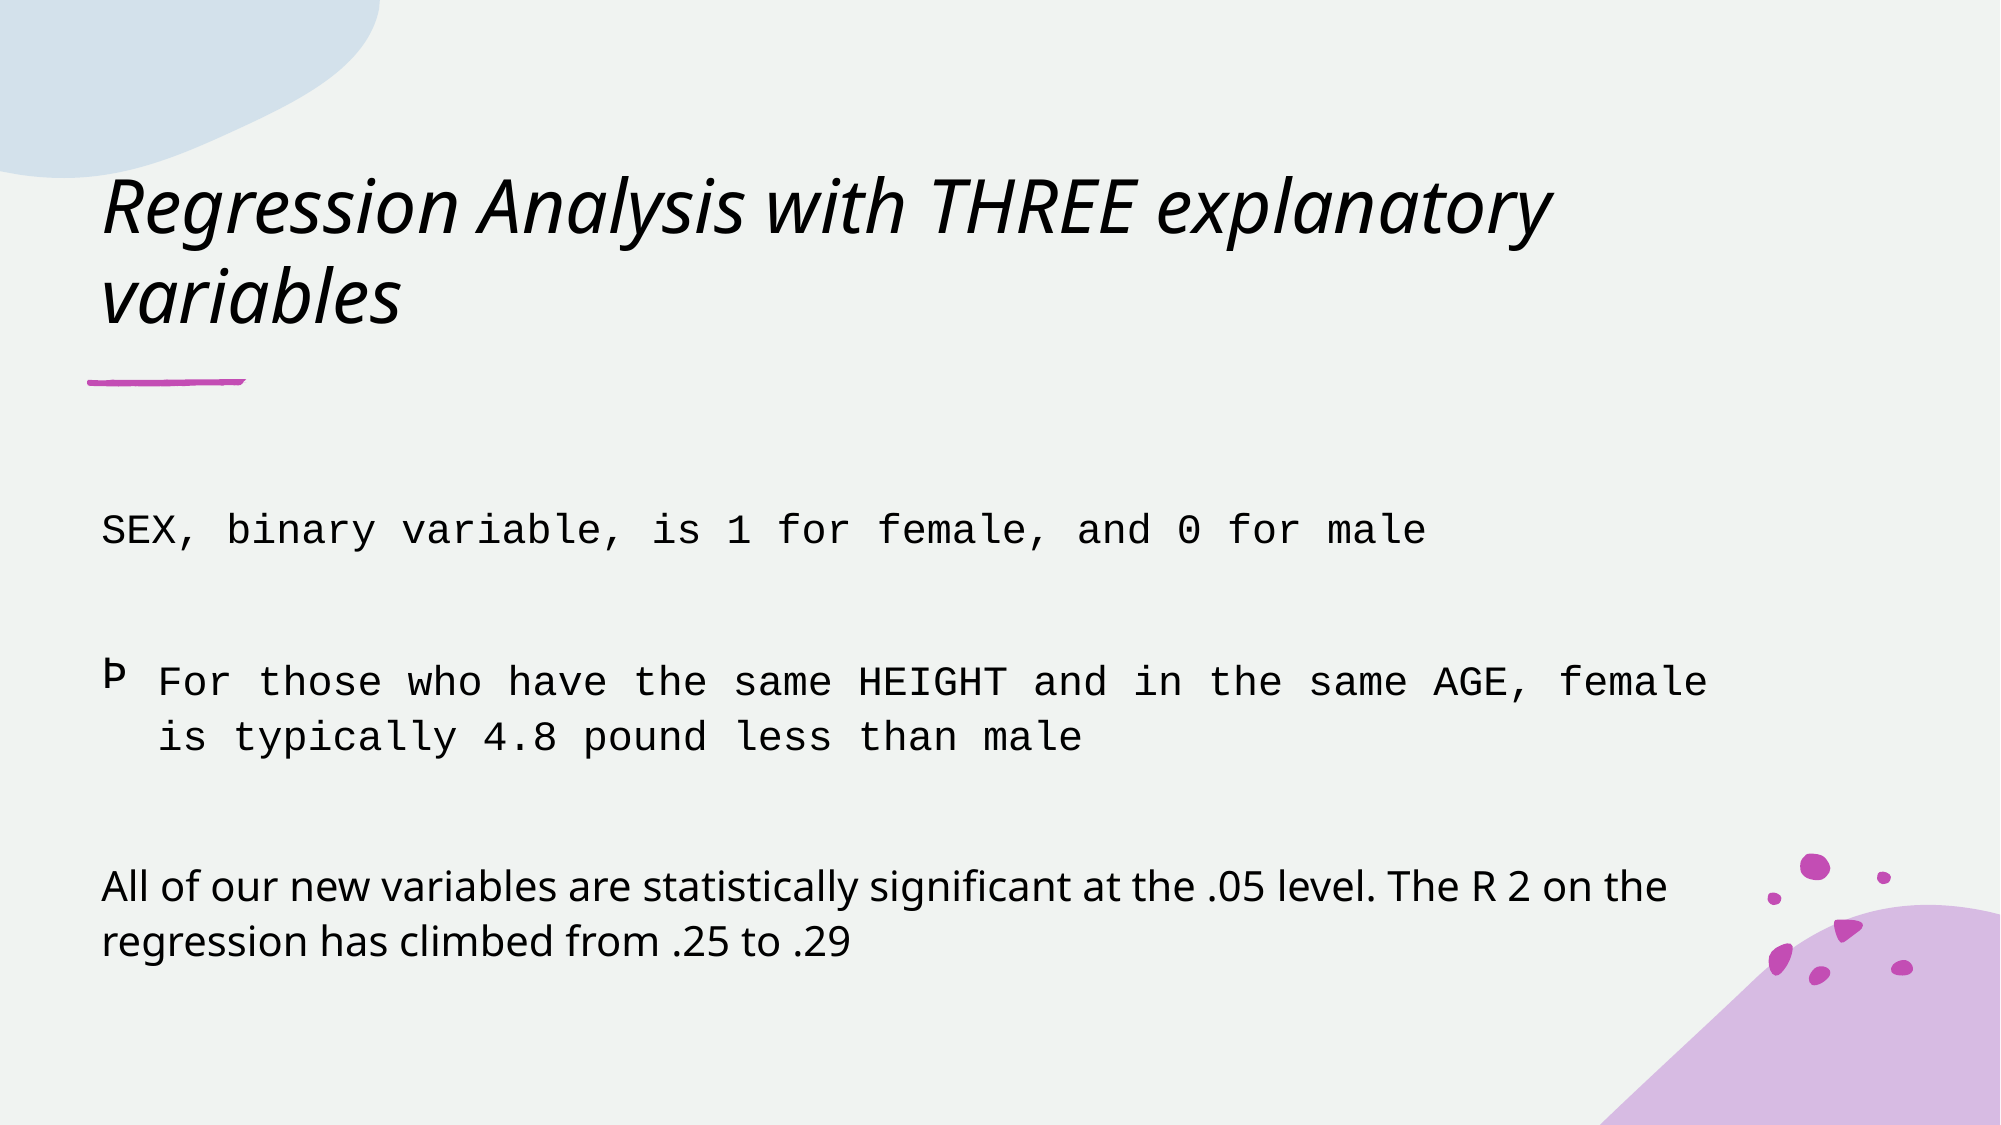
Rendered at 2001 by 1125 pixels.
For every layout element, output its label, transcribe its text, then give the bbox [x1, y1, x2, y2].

title Regression Analysis with THREE explanatory variables [86, 129, 1740, 347]
